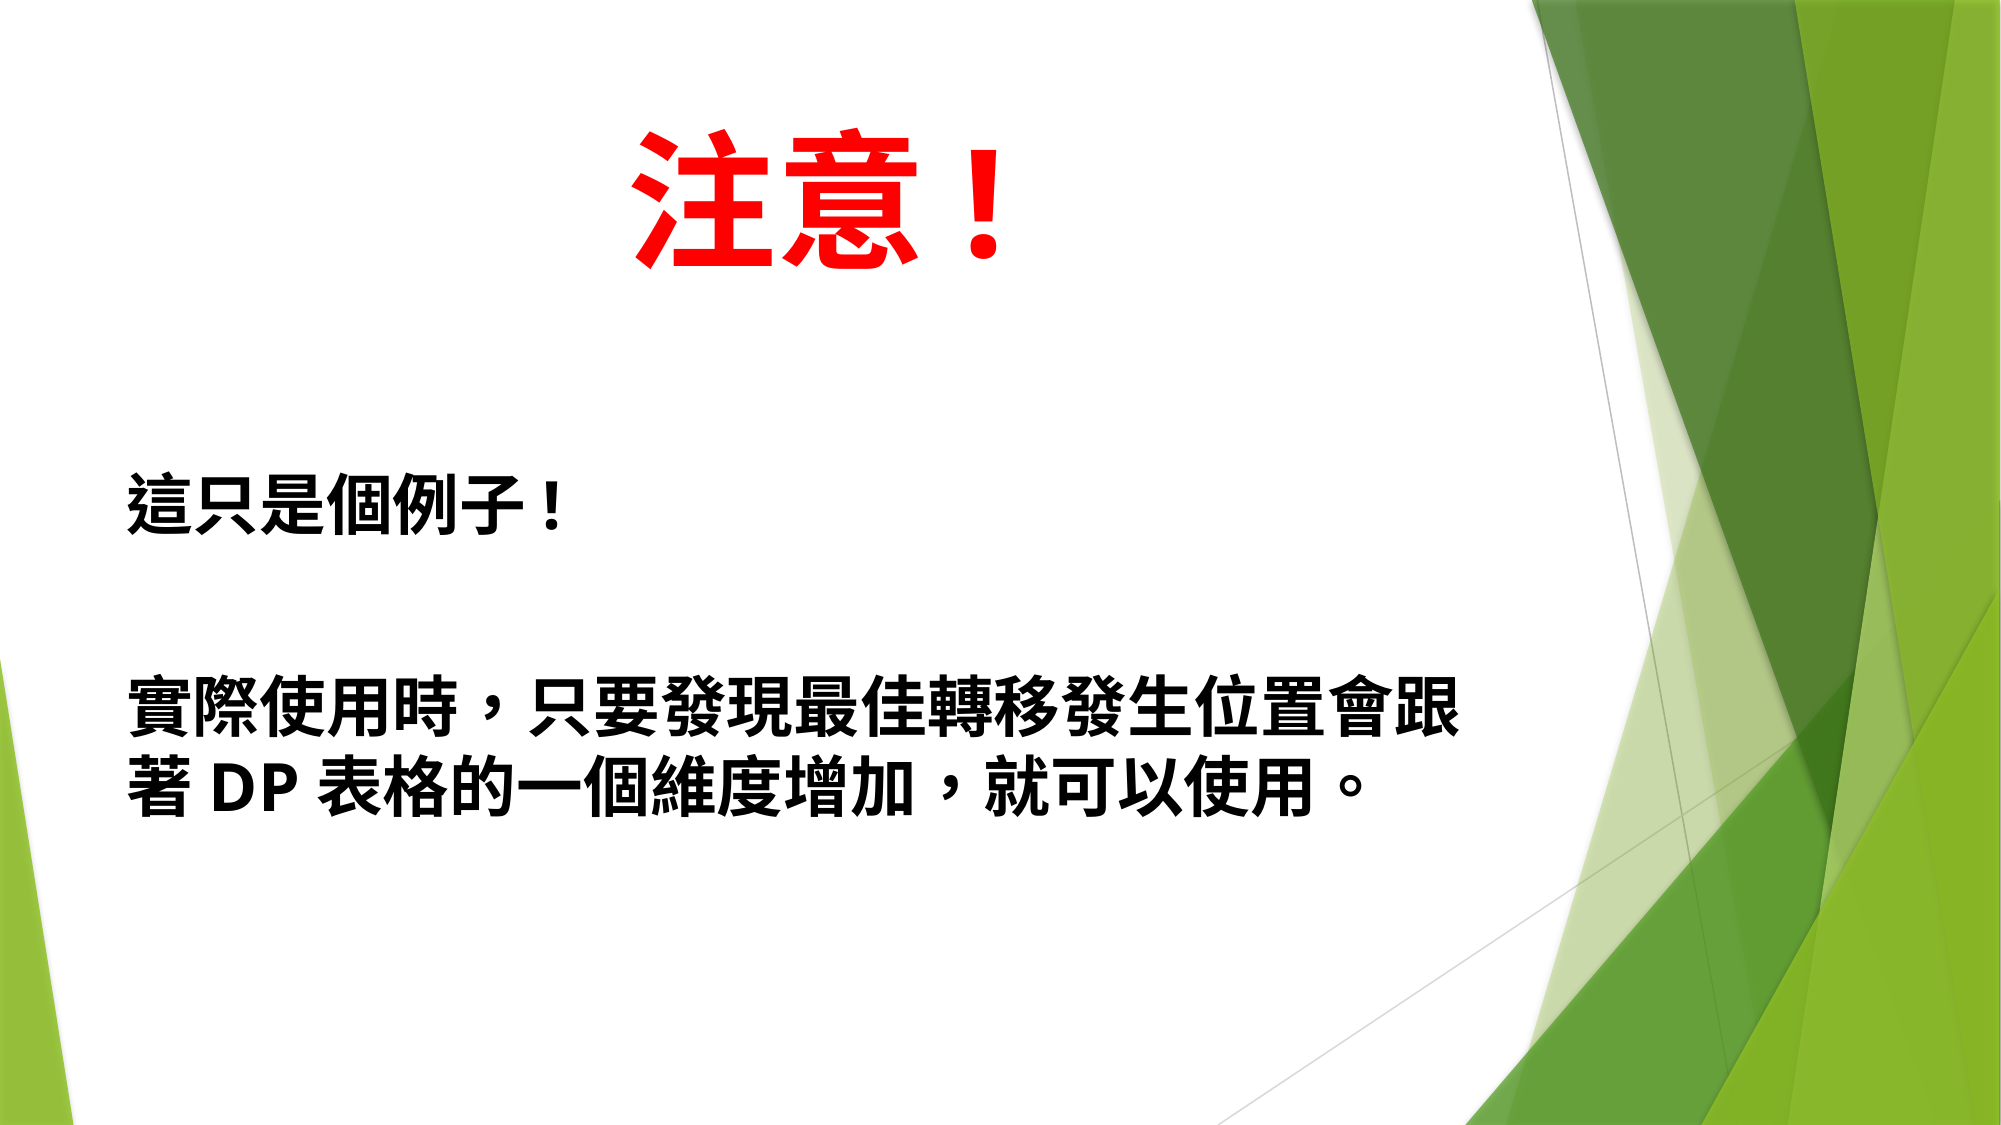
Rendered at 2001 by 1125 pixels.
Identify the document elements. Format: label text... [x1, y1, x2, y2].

title 注意! [111, 99, 1522, 317]
list 這只是個例子! 實際使用時，只要發現最佳轉移發生位置會跟著DP表格的一個維度增加，就可以使用。 [111, 354, 1522, 992]
